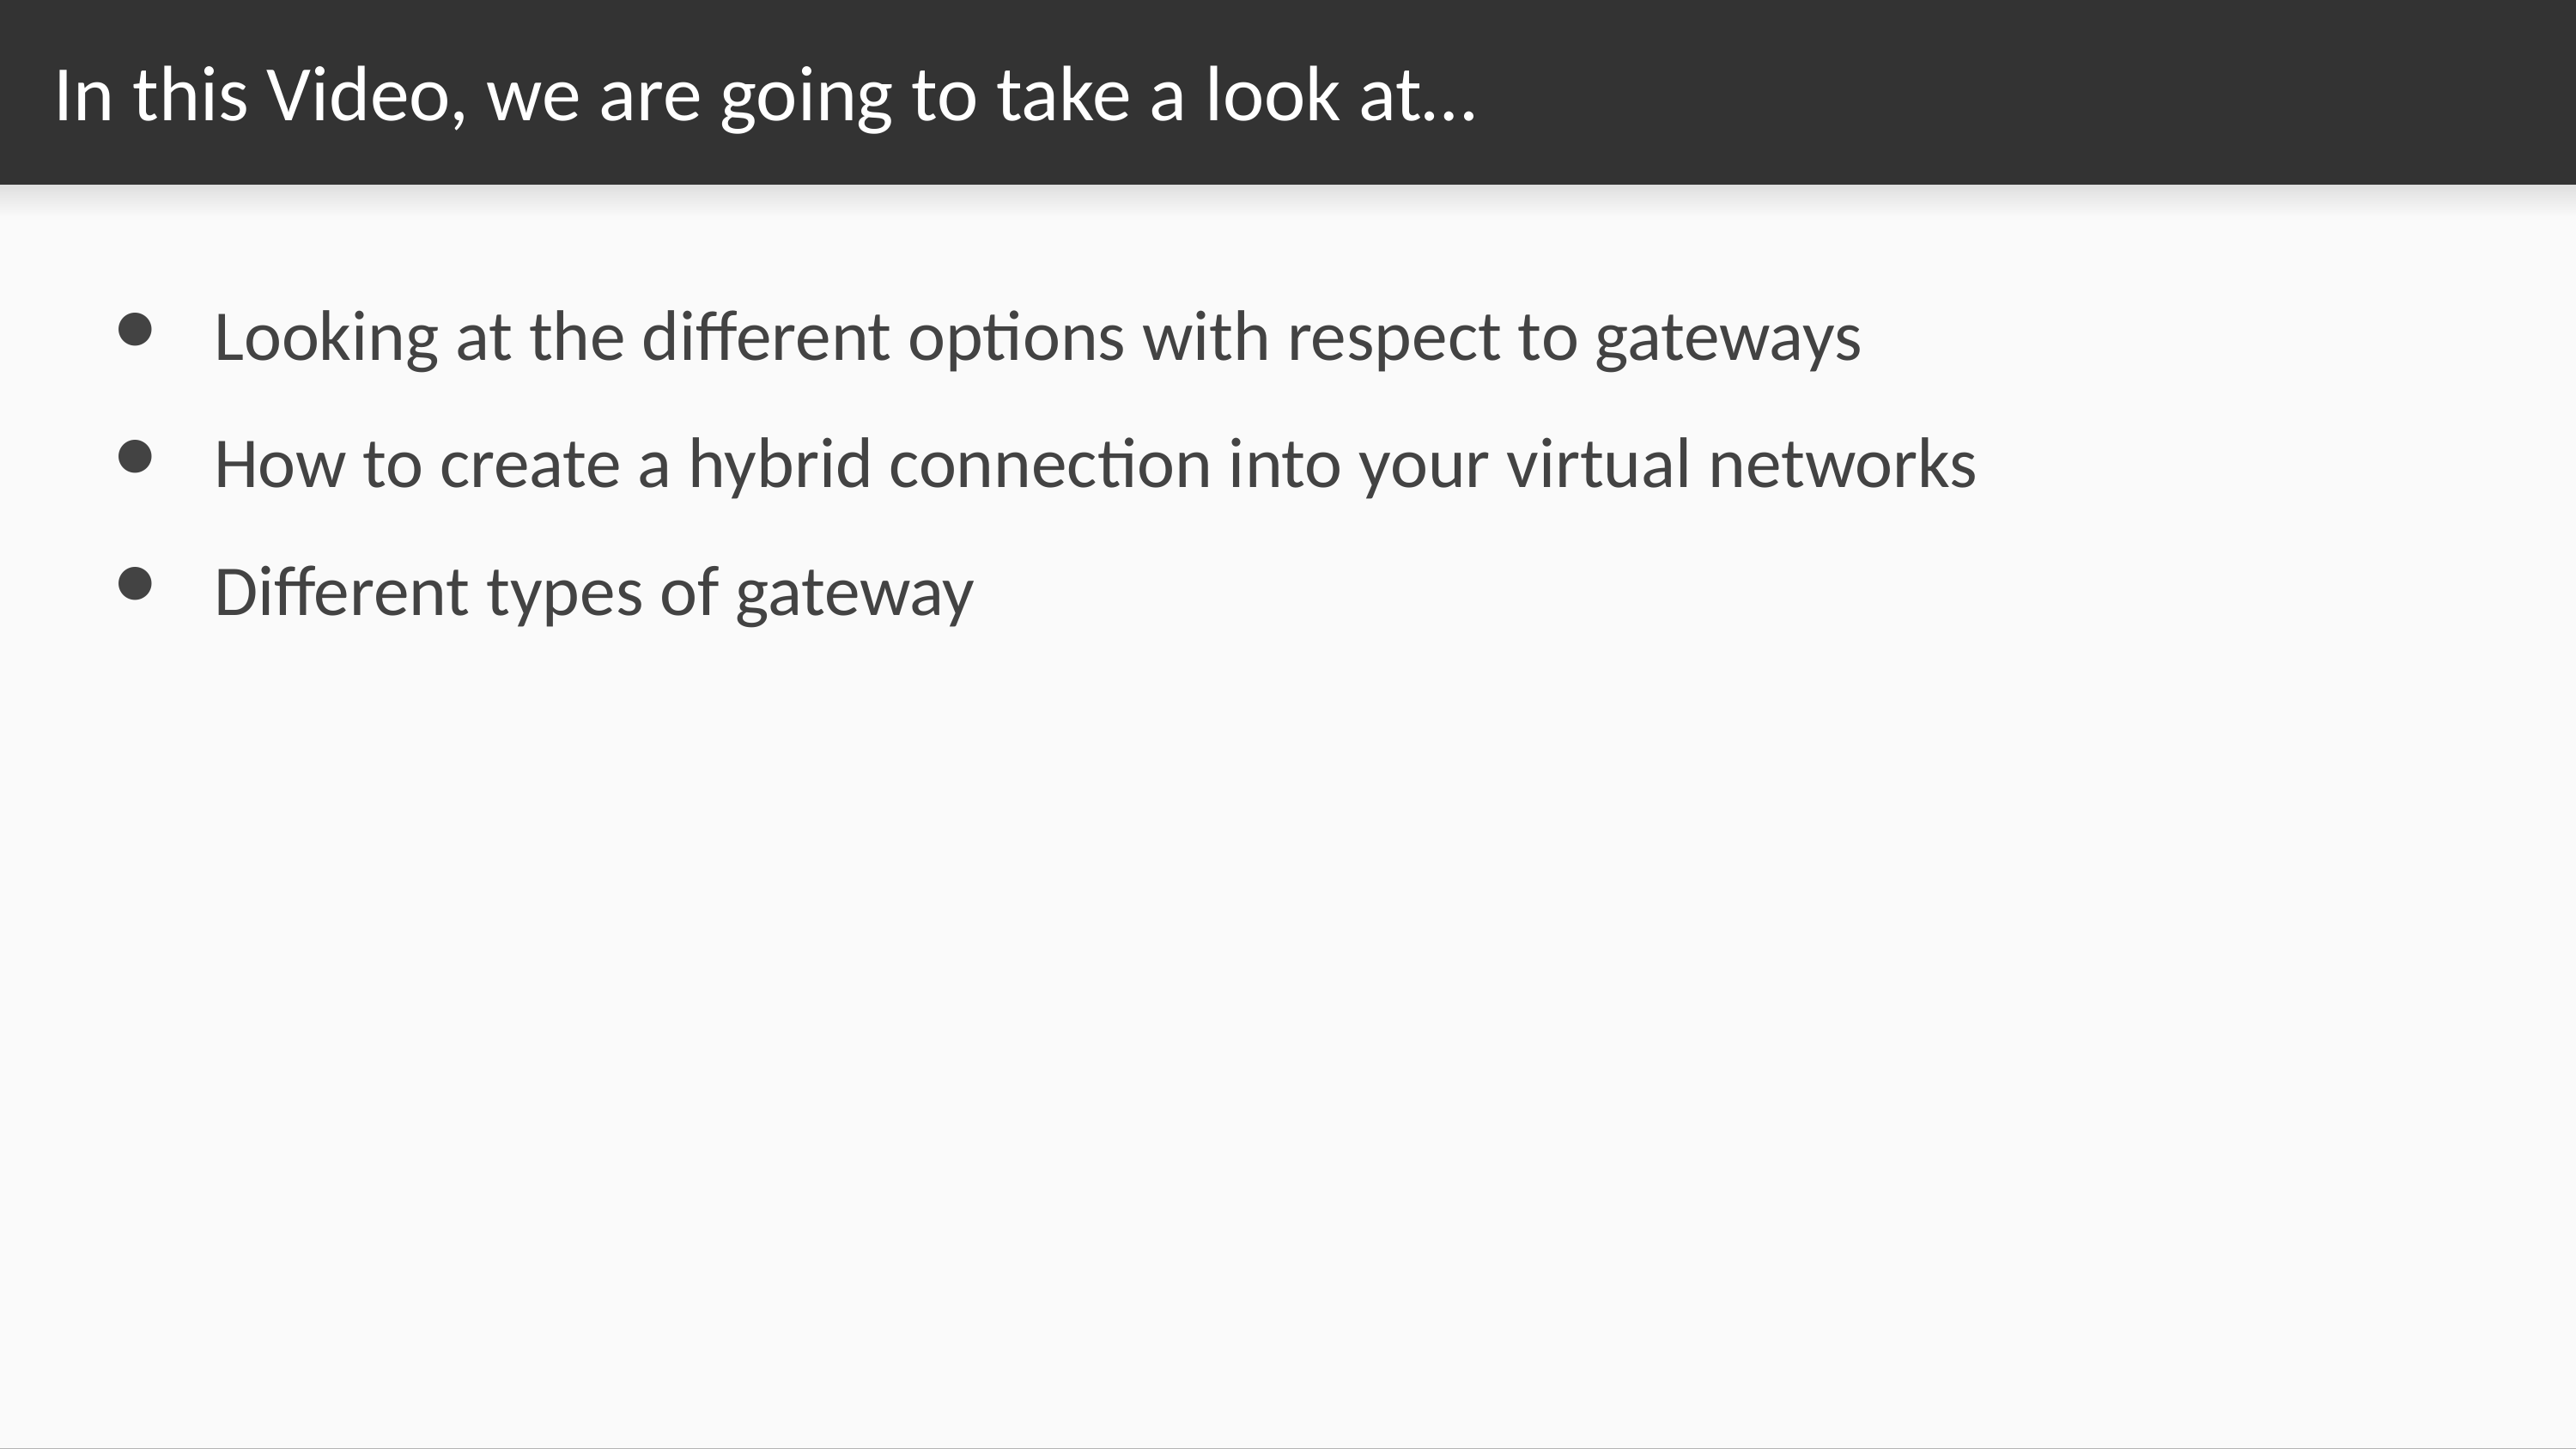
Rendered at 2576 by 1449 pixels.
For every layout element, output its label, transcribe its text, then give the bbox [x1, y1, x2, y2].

list Looking at the different options with respect to gateways How to create a hybrid connection into your virtual networks Different types of gateway [59, 250, 2514, 1384]
title In this Video, we are going to take a look at… [27, 4, 2514, 174]
